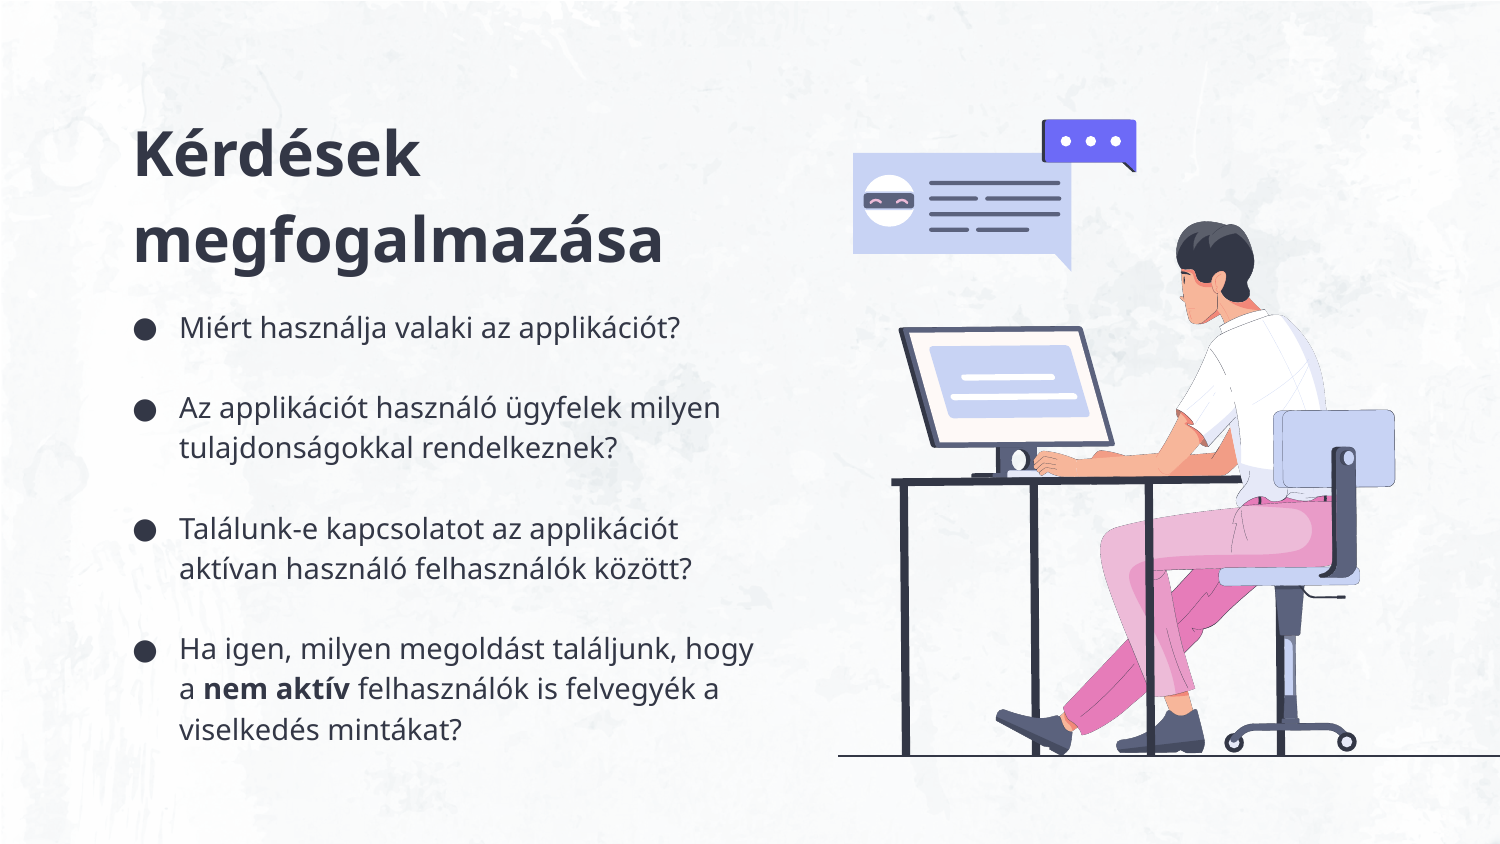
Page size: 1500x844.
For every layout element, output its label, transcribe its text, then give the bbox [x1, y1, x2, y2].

picture [2, 2, 1500, 844]
title Kérdések megfogalmazása [117, 87, 801, 204]
list Miért használja valaki az applikációt? Az applikációt használó ügyfelek milyen tulajdonságokkal rendelkeznek? Találunk-e kapcsolatot az applikációt aktívan használó felhasználók között? Ha igen, milyen megoldást találjunk, hogy a nem aktív felhasználók is felvegyék a viselkedés mintákat? [117, 288, 776, 756]
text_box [852, 119, 1396, 755]
